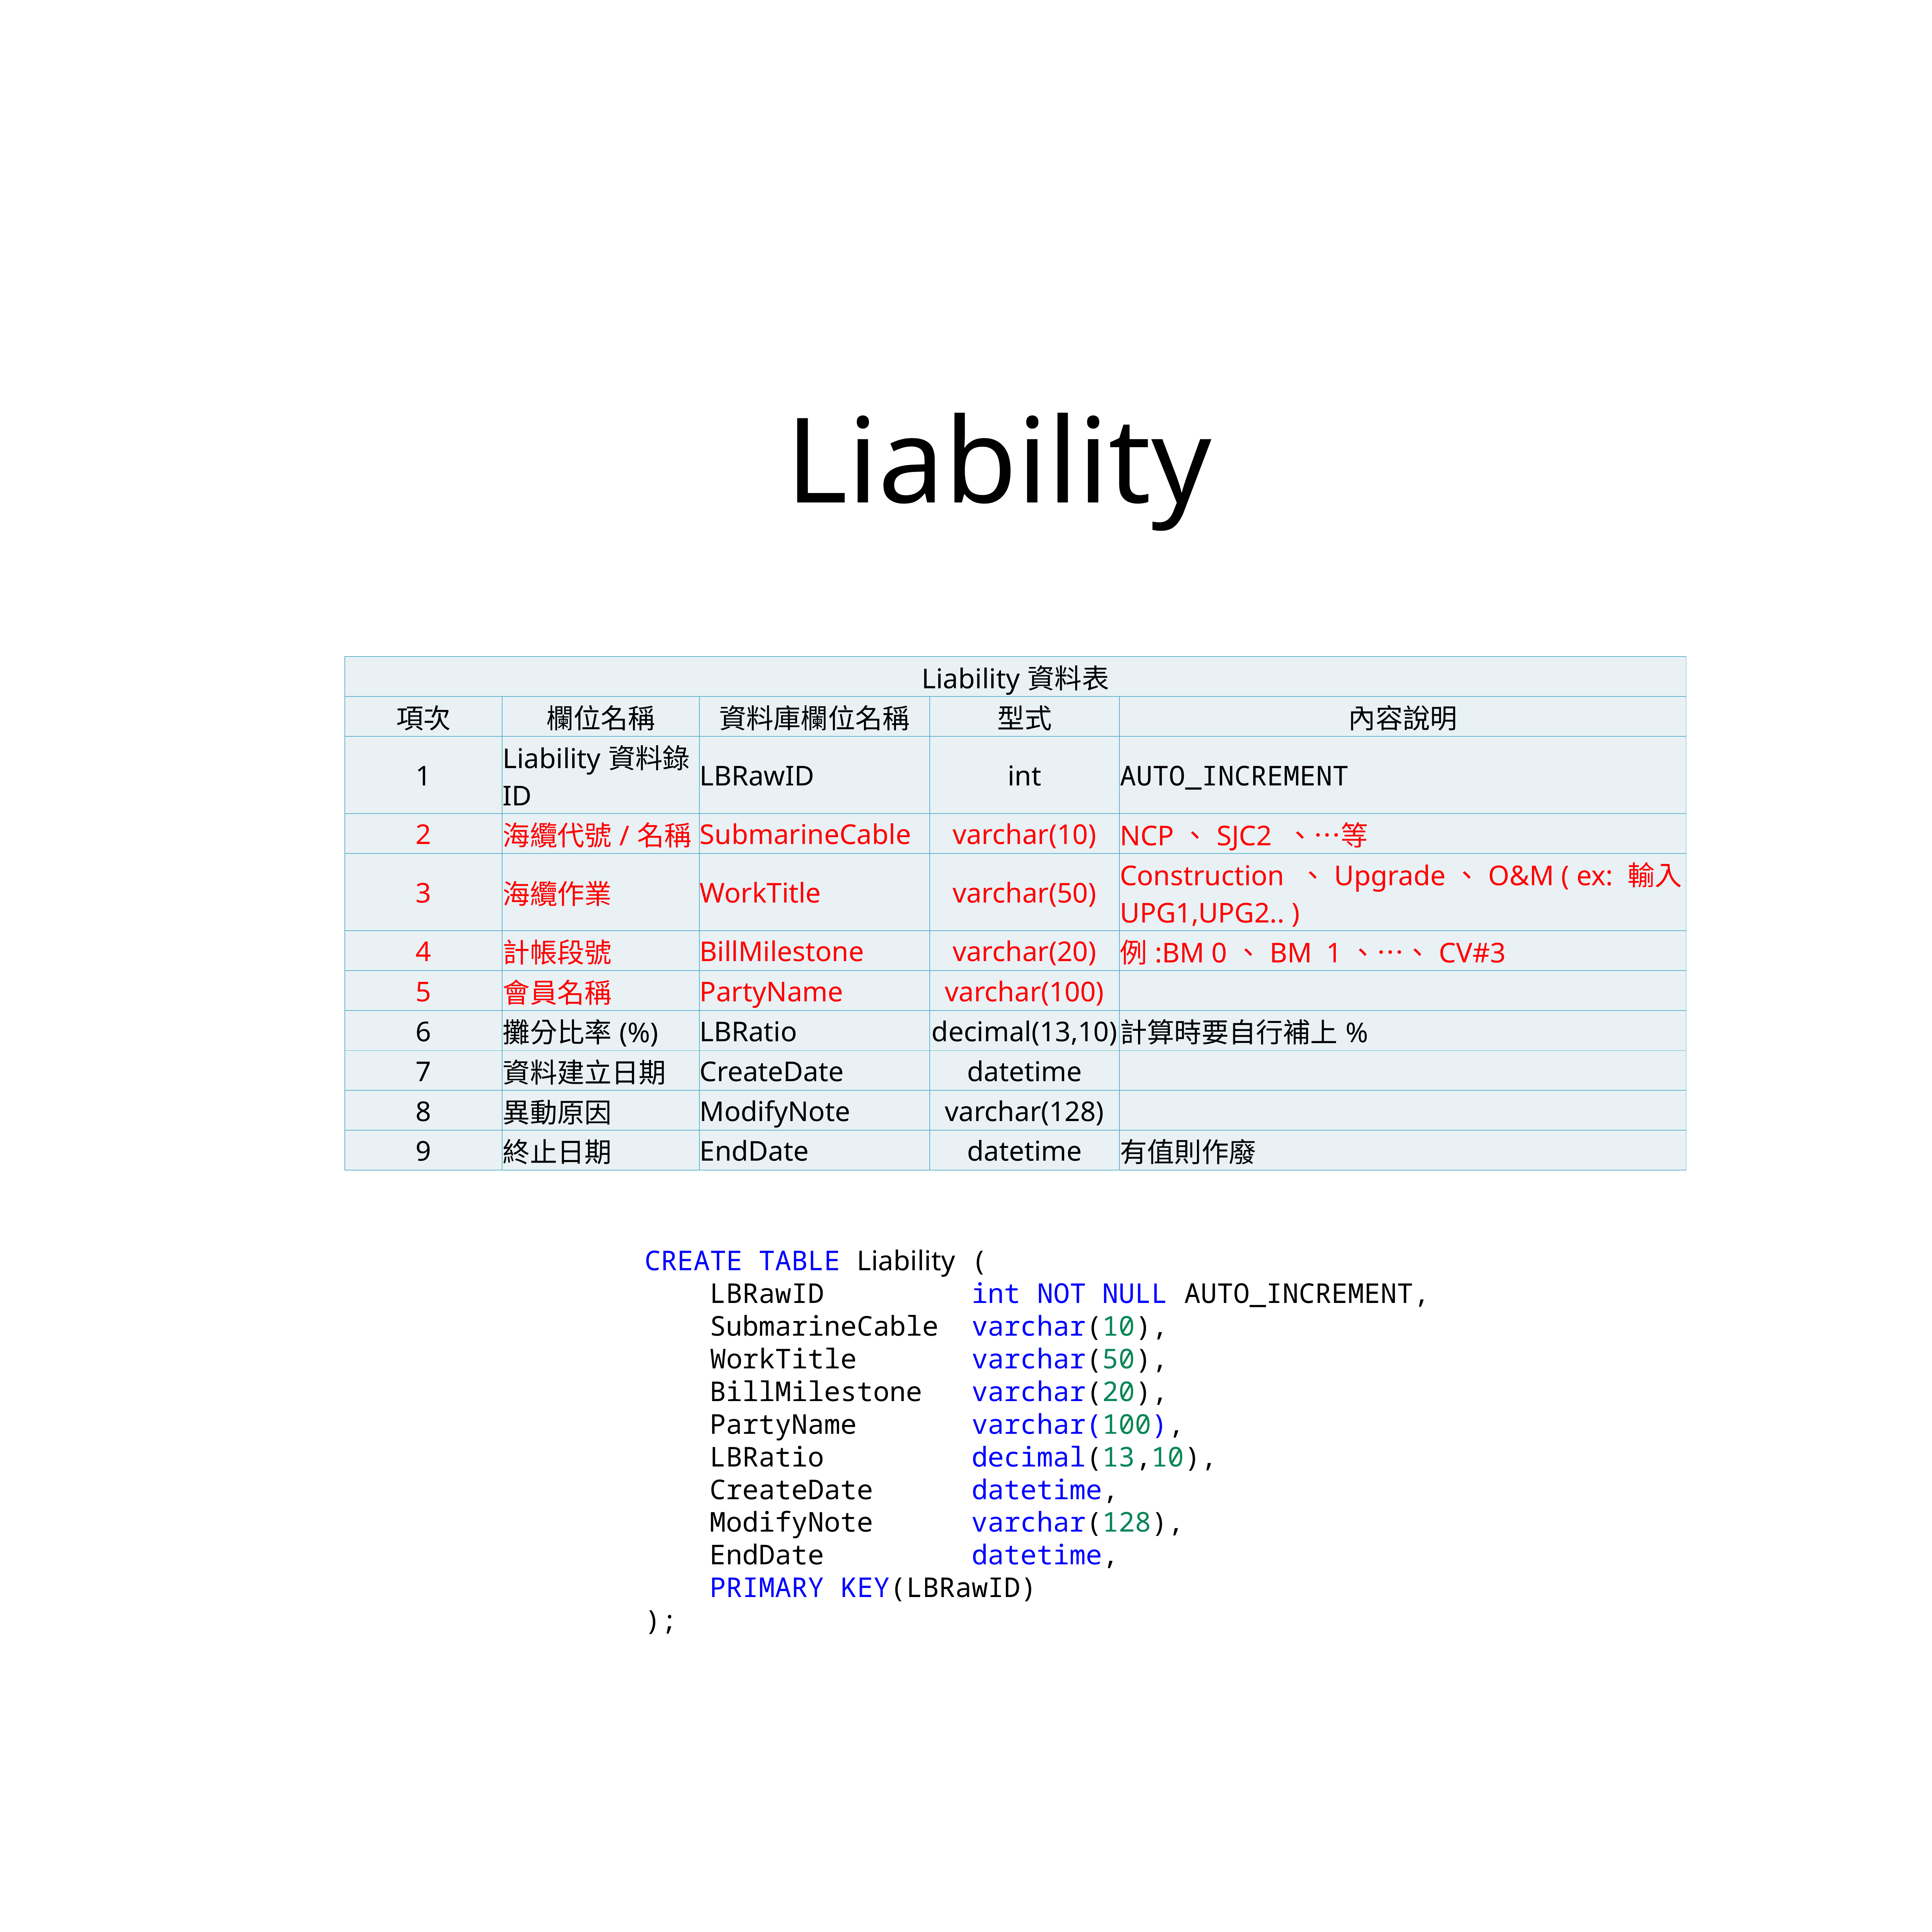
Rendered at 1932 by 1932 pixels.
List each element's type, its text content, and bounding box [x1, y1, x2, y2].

table_cell varchar(128) [930, 1091, 1119, 1130]
table_cell Construction 、Upgrade、O&M ( ex: 輸入UPG1,UPG2.. ) [1120, 854, 1686, 930]
table_cell 2 [345, 814, 502, 853]
table_cell datetime [930, 1131, 1119, 1170]
table_cell LBRatio [700, 1011, 929, 1050]
table_header Liability資料表 [345, 657, 1686, 696]
table_cell 4 [345, 931, 502, 970]
table_cell 終止日期 [502, 1131, 699, 1170]
table_cell 內容說明 [1120, 697, 1686, 736]
table_cell varchar(20) [930, 931, 1119, 970]
table_cell 例:BM 0、BM 1、…、CV#3 [1120, 931, 1686, 970]
table_cell 7 [345, 1051, 502, 1090]
table_cell 有值則作廢 [1120, 1131, 1686, 1170]
table_cell 計帳段號 [502, 931, 699, 970]
table_cell [1120, 971, 1686, 1010]
table_cell PartyName [700, 971, 929, 1010]
table_cell [1120, 1051, 1686, 1090]
table_cell 欄位名稱 [502, 697, 699, 736]
table_cell 異動原因 [502, 1091, 699, 1130]
table_cell varchar(10) [930, 814, 1119, 853]
table_cell BillMilestone [700, 931, 929, 970]
table_cell 6 [345, 1011, 502, 1050]
table_cell varchar(100) [930, 971, 1119, 1010]
table_cell 1 [345, 737, 502, 813]
table_cell 攤分比率(%) [502, 1011, 699, 1050]
table_cell 海纜作業 [502, 854, 699, 930]
table_cell 海纜代號/名稱 [502, 814, 699, 853]
table_cell EndDate [700, 1131, 929, 1170]
table_cell Liability資料錄ID [502, 737, 699, 813]
table_cell 會員名稱 [502, 971, 699, 1010]
table_cell [1120, 1091, 1686, 1130]
table_cell NCP、SJC2 、…等 [1120, 814, 1686, 853]
table_cell 5 [345, 971, 502, 1010]
table_cell 3 [345, 854, 502, 930]
table_cell varchar(50) [930, 854, 1119, 930]
table_cell 8 [345, 1091, 502, 1130]
text_box Liability [177, 128, 1820, 801]
table_cell CreateDate [700, 1051, 929, 1090]
table_cell decimal(13,10) [930, 1011, 1119, 1050]
table_cell 資料庫欄位名稱 [700, 697, 929, 736]
table_cell WorkTitle [700, 854, 929, 930]
text_box CREATE TABLE Liability ( LBRawID int NOT NULL AUTO_INCREMENT, SubmarineCable varchar(10), WorkTitle varchar(50), BillMilestone varchar(20), PartyName varchar(100), LBRatio decimal(13,10), CreateDate datetime, ModifyNote varchar(128), EndDate datetime, PRIMARY KEY(LBRawID) ); [640, 1240, 1665, 1671]
table_cell 計算時要自行補上% [1120, 1011, 1686, 1050]
table_cell ModifyNote [700, 1091, 929, 1130]
table_cell datetime [930, 1051, 1119, 1090]
table_cell int [930, 737, 1119, 813]
table_cell SubmarineCable [700, 814, 929, 853]
table_cell AUTO_INCREMENT [1120, 737, 1686, 813]
table_cell 9 [345, 1131, 502, 1170]
table_cell LBRawID [700, 737, 929, 813]
table_cell 項次 [345, 697, 502, 736]
table_cell 型式 [930, 697, 1119, 736]
table_cell 資料建立日期 [502, 1051, 699, 1090]
